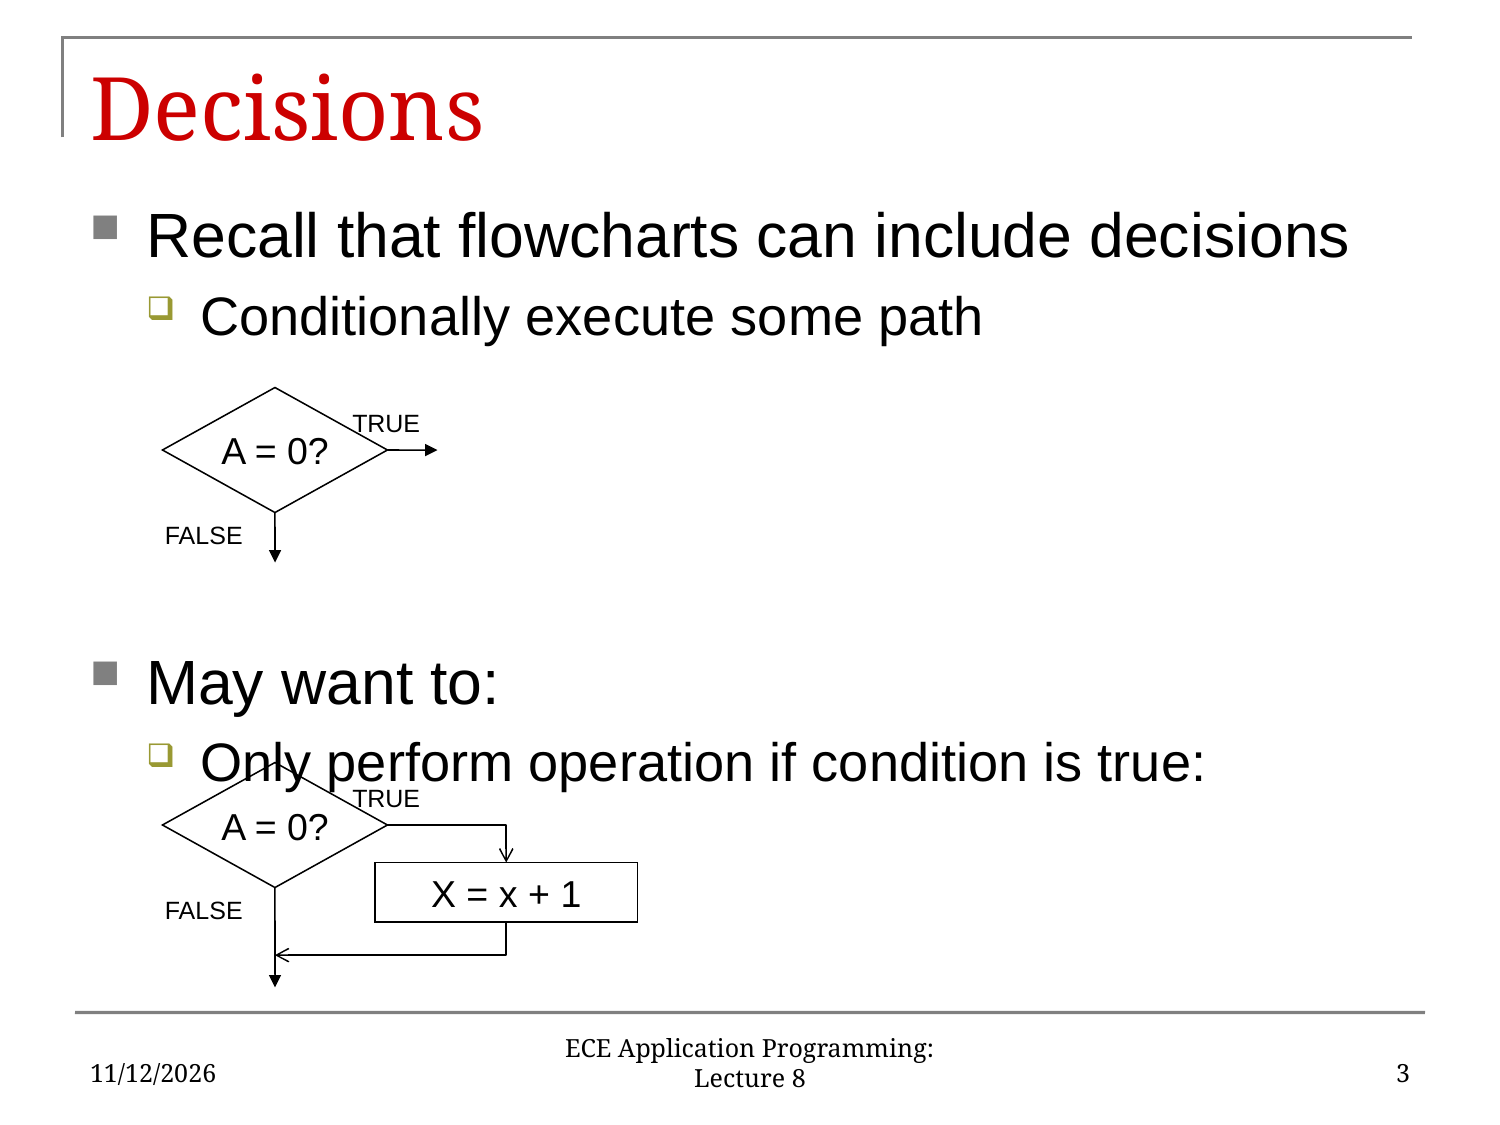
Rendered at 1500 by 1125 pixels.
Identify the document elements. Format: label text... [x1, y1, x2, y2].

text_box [409, 824, 507, 863]
text_box TRUE [337, 399, 438, 445]
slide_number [74, 1023, 426, 1100]
list Recall that flowcharts can include decisions Conditionally execute some path May want to: Only perform operation if condition is true: [75, 187, 1425, 1006]
footer ECE Application Programming: Lecture 8 [512, 1024, 988, 1101]
text_box TRUE [337, 774, 438, 820]
text_box A = 0? [162, 762, 381, 888]
text_box FALSE [150, 887, 263, 933]
text_box X = x + 1 [411, 862, 638, 923]
text_box [387, 445, 438, 457]
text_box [374, 823, 407, 1055]
text_box [268, 956, 282, 988]
text_box [268, 512, 282, 563]
text_box A = 0? [162, 387, 387, 513]
text_box FALSE [150, 512, 263, 558]
slide_number 3 [1074, 1023, 1426, 1100]
title Decisions [75, 45, 1425, 163]
